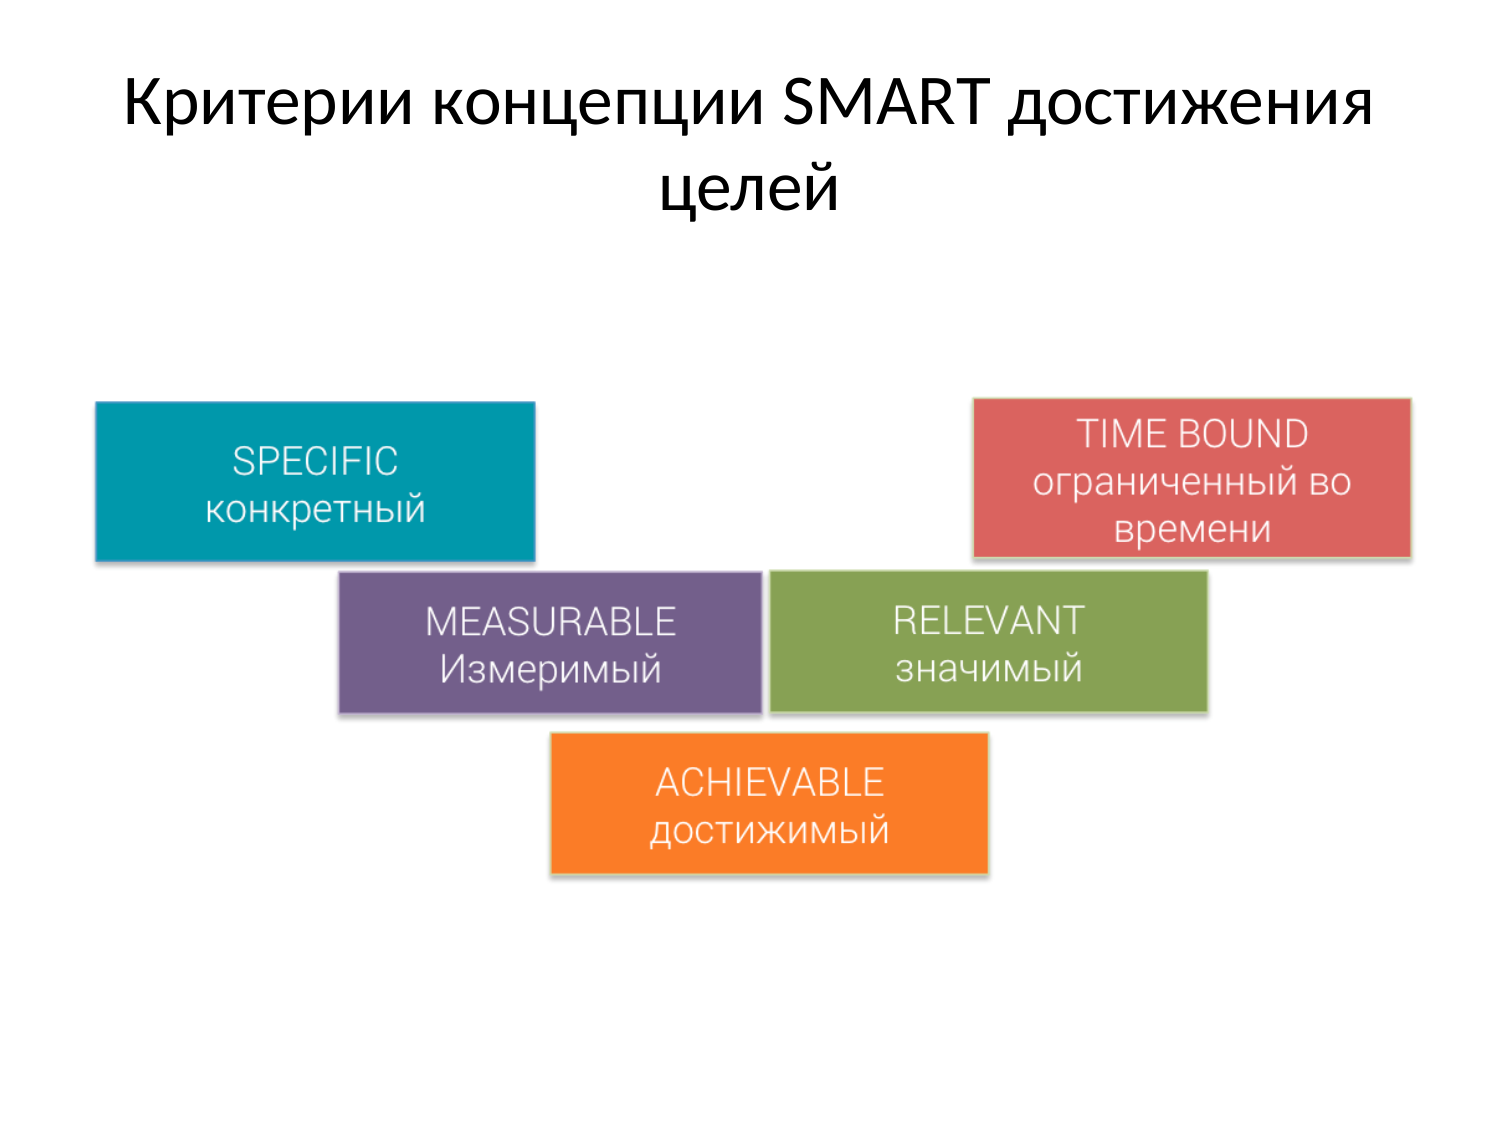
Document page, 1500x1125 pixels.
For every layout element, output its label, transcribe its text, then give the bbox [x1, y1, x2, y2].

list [74, 379, 1426, 888]
title Критерии концепции SMART достижения целей [75, 45, 1425, 233]
